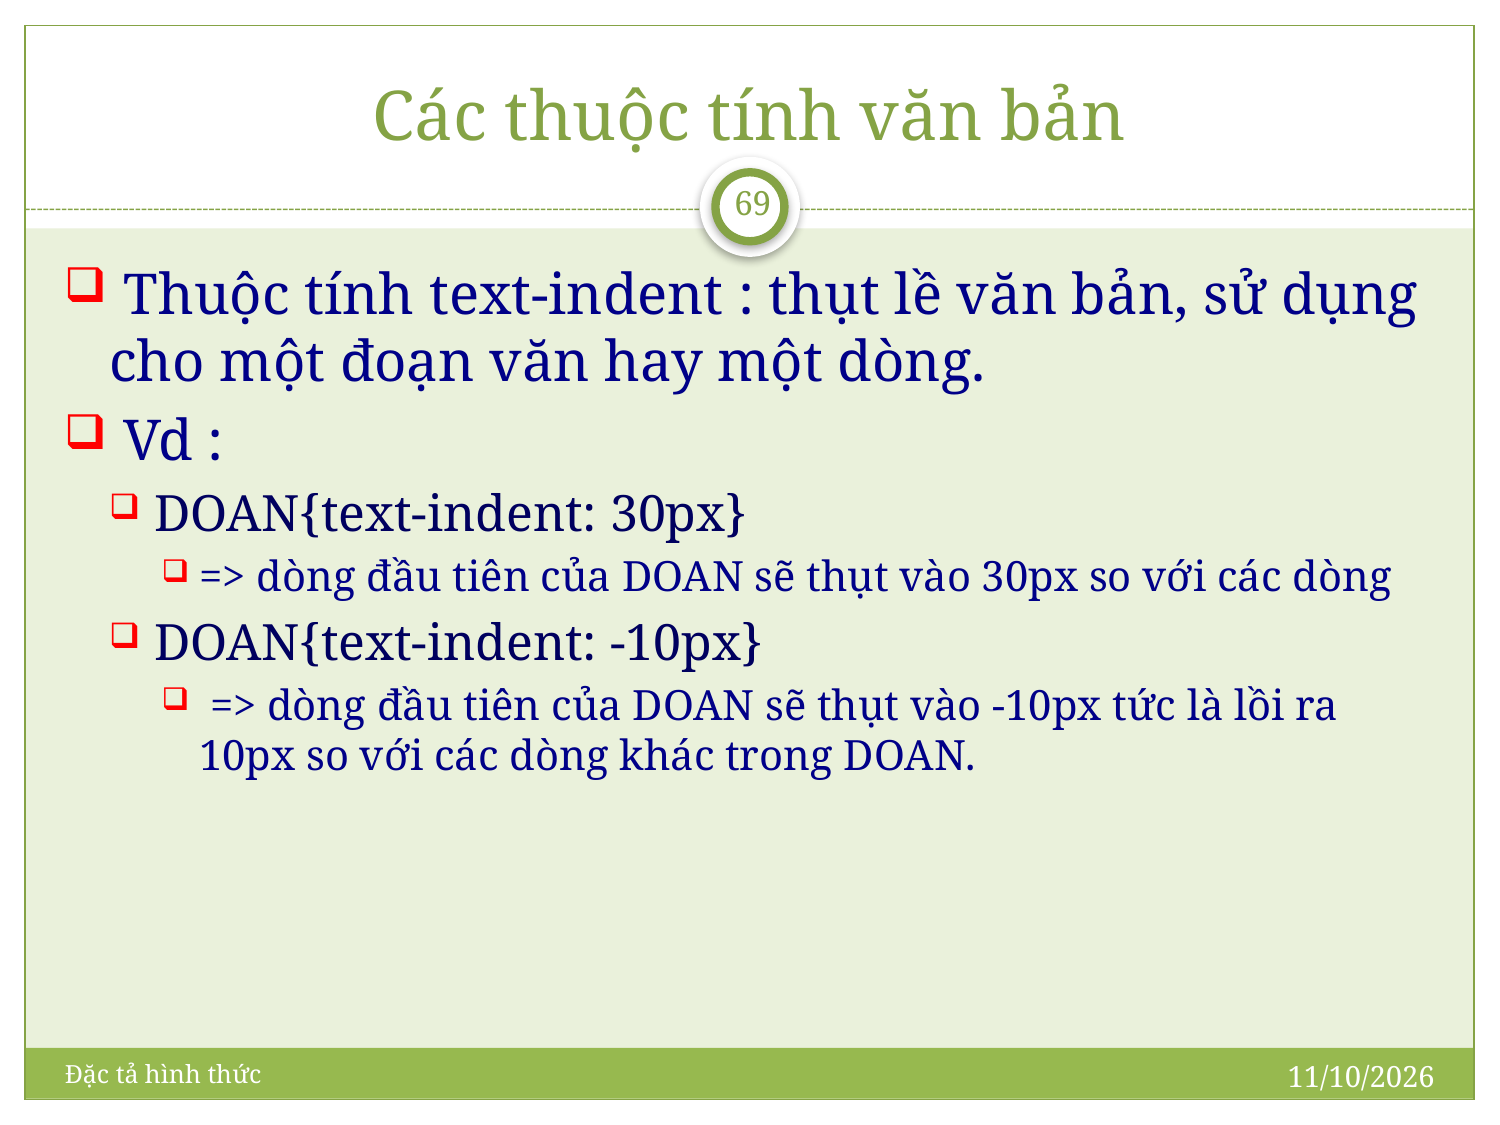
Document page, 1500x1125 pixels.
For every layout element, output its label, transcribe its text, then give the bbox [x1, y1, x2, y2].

list Thuộc tính text-indent : thụt lề văn bản, sử dụng cho một đoạn văn hay một dòng. Vd : DOAN{text-indent: 30px} => dòng đầu tiên của DOAN sẽ thụt vào 30px so với các dòng DOAN{text-indent: -10px} => dòng đầu tiên của DOAN sẽ thụt vào -10px tức là lồi ra 10px so với các dòng khác trong DOAN. [49, 250, 1445, 1001]
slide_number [950, 1050, 1450, 1111]
footer Đặc tả hình thức [50, 1051, 638, 1112]
slide_number 69 [715, 168, 791, 241]
title Các thuộc tính văn bản [49, 37, 1450, 162]
